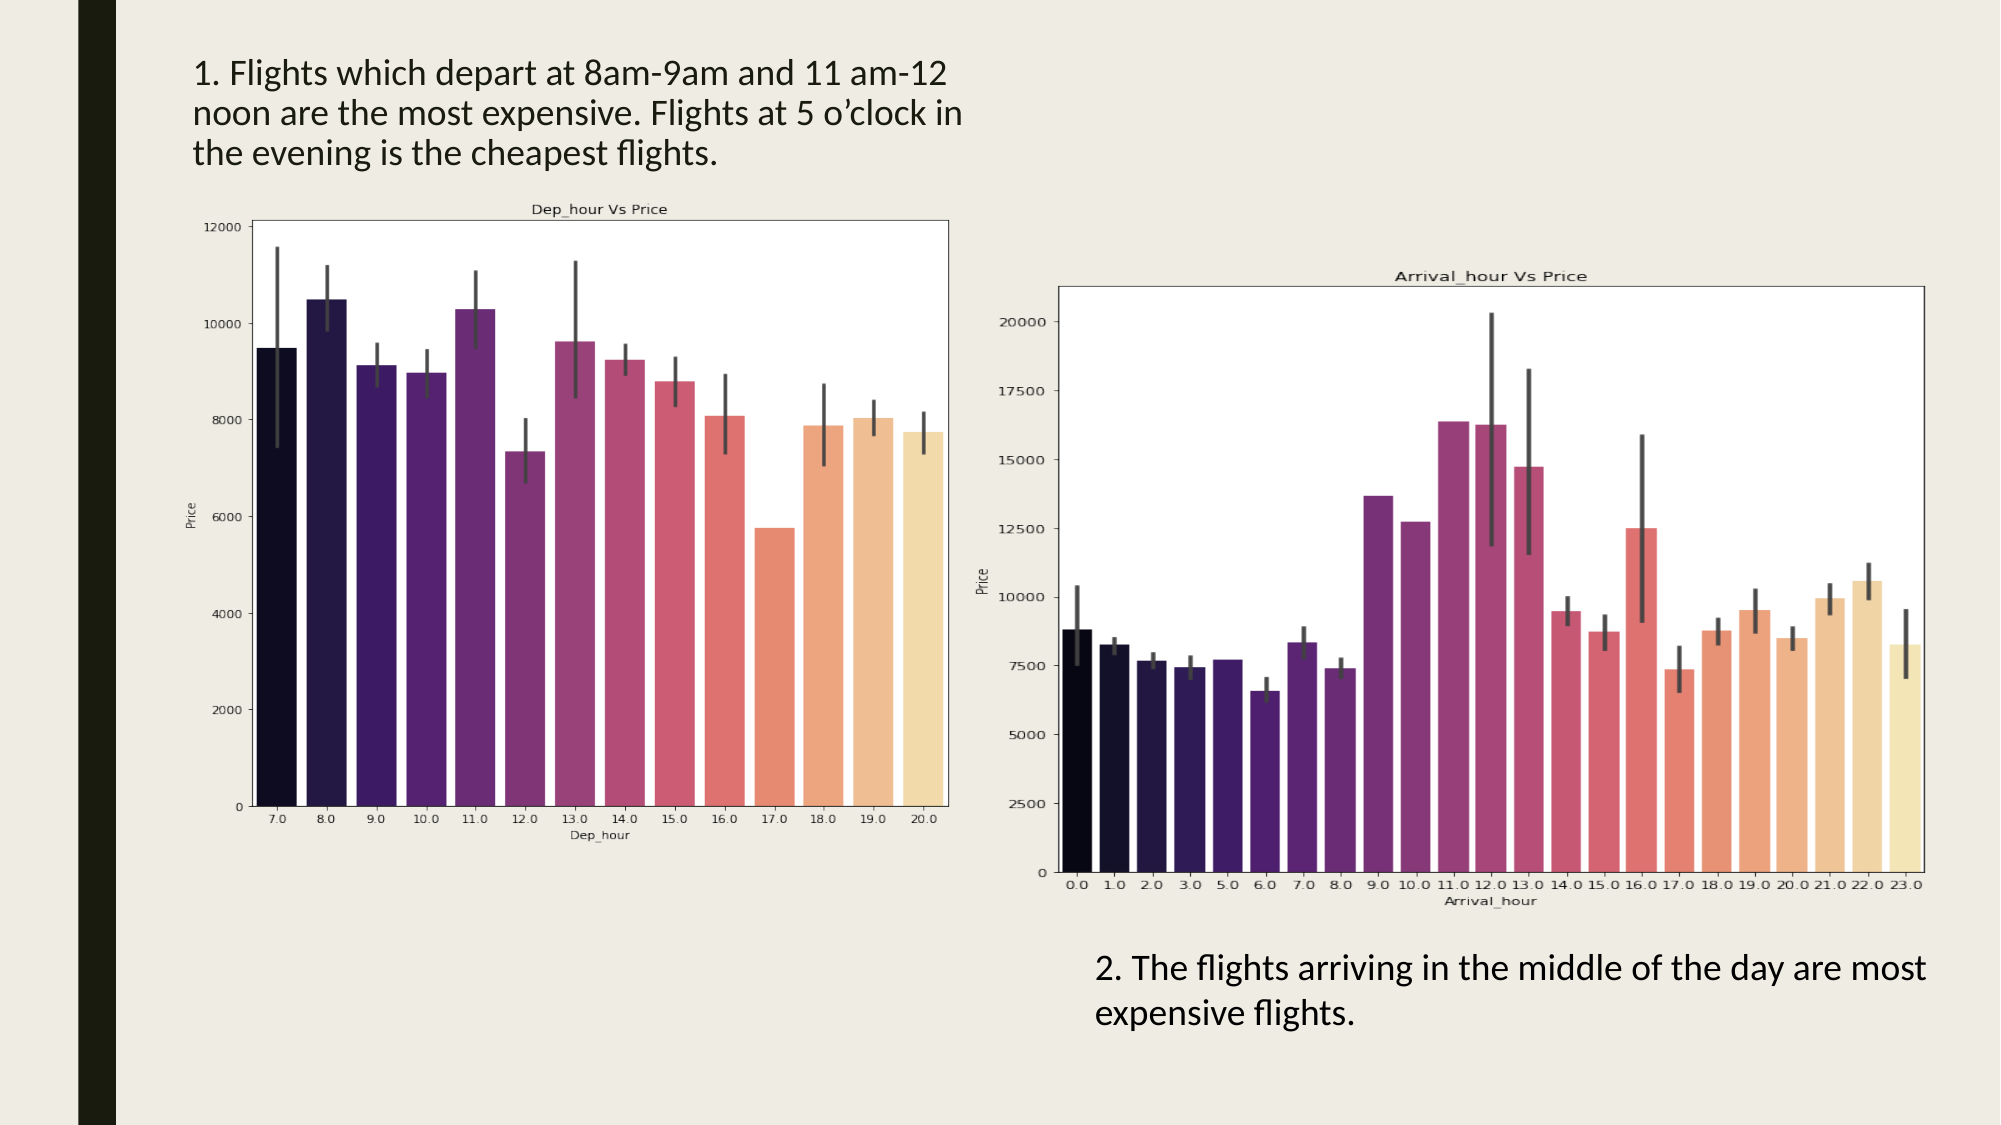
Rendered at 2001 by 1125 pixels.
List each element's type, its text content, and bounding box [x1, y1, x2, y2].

text_box 2. The flights arriving in the middle of the day are most expensive flights. [1080, 935, 2000, 1125]
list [177, 196, 957, 848]
title 1. Flights which depart at 8am-9am and 11 am-12 noon are the most expensive. Flights at 5 o’clock in the evening is the cheapest flights. [177, 46, 1015, 242]
picture [965, 262, 1935, 914]
